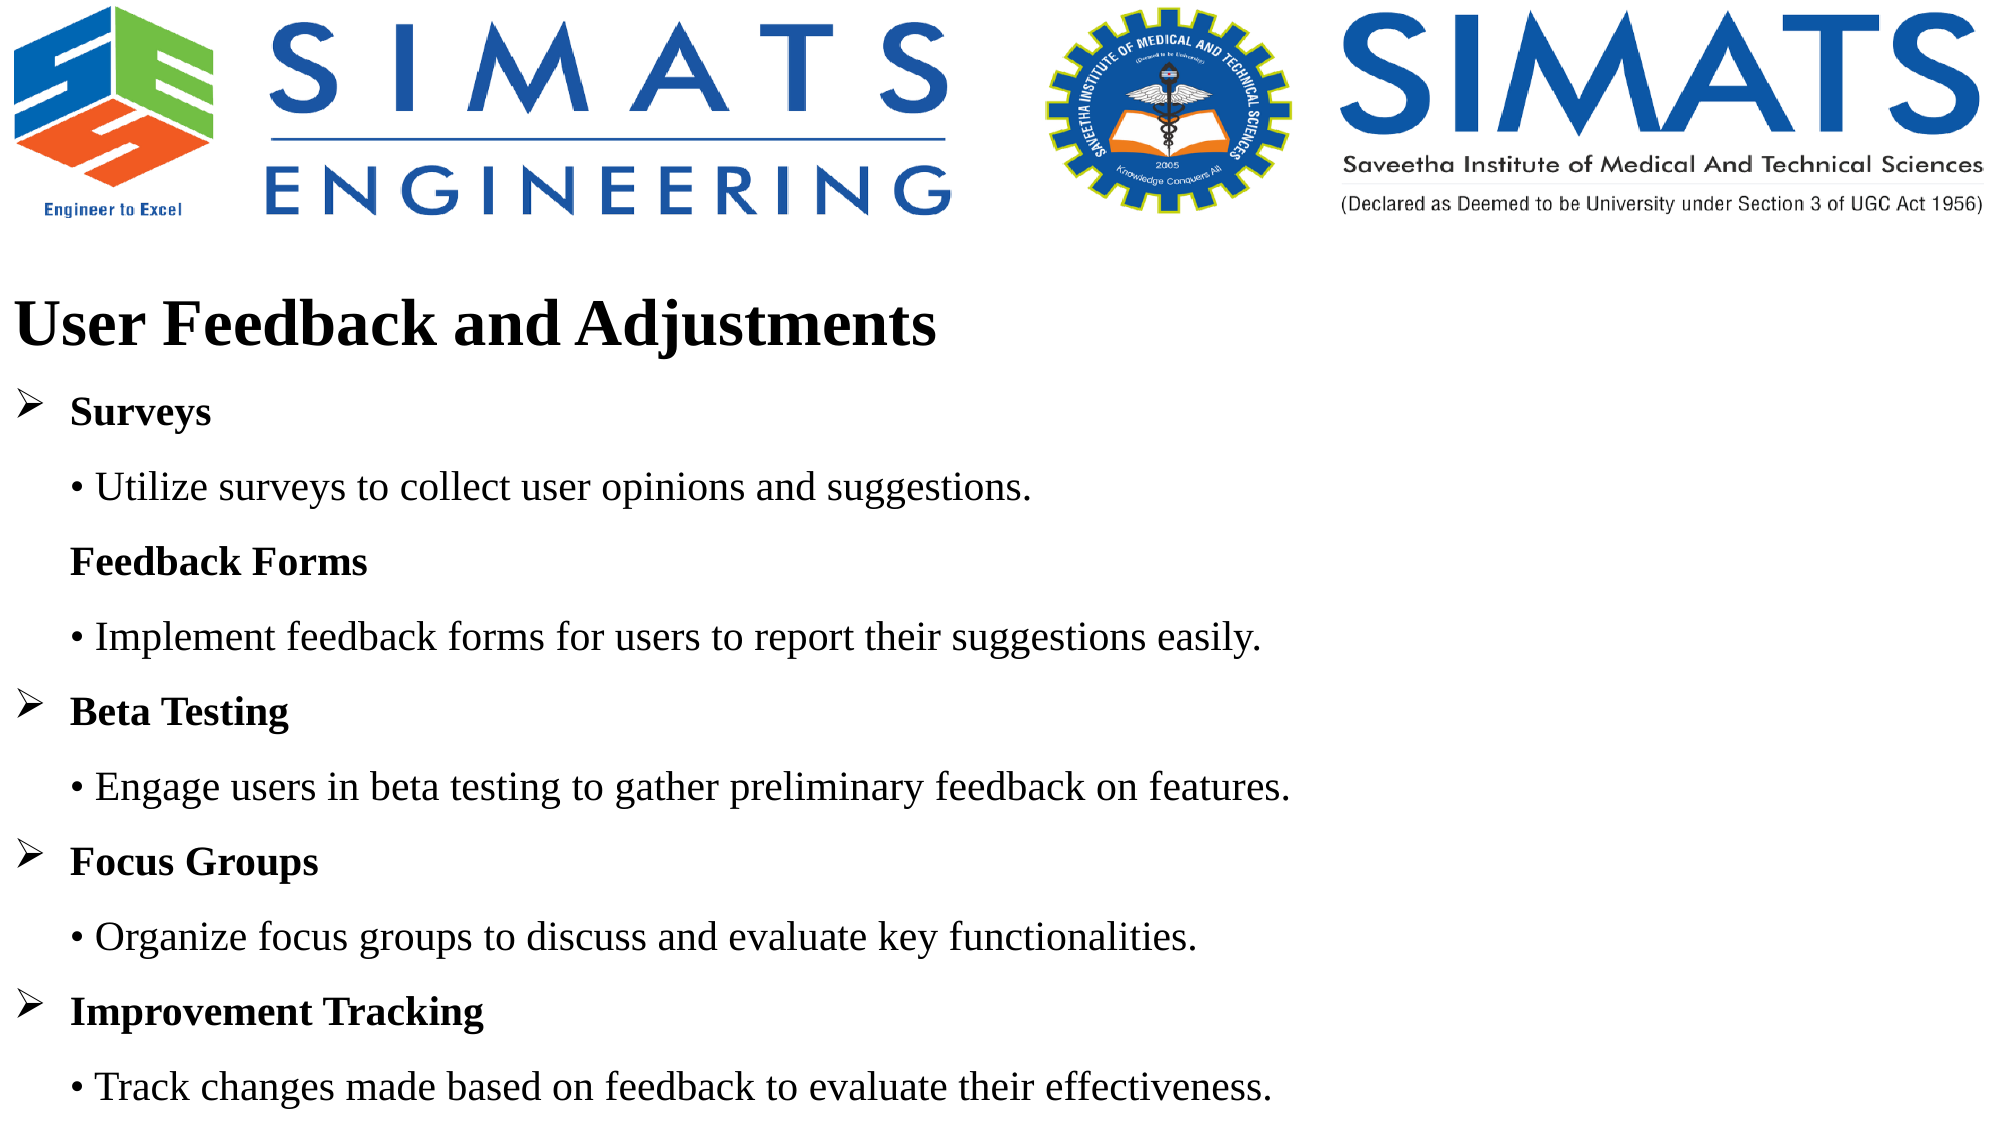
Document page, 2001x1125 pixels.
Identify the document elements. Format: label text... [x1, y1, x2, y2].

text_box User Feedback and Adjustments Surveys • Utilize surveys to collect user opinions and suggestions. Feedback Forms • Implement feedback forms for users to report their suggestions easily. Beta Testing • Engage users in beta testing to gather preliminary feedback on features. Focus Groups • Organize focus groups to discuss and evaluate key functionalities. Improvement Tracking • Track changes made based on feedback to evaluate their effectiveness. [0, 230, 1984, 1116]
picture [14, 6, 1984, 218]
